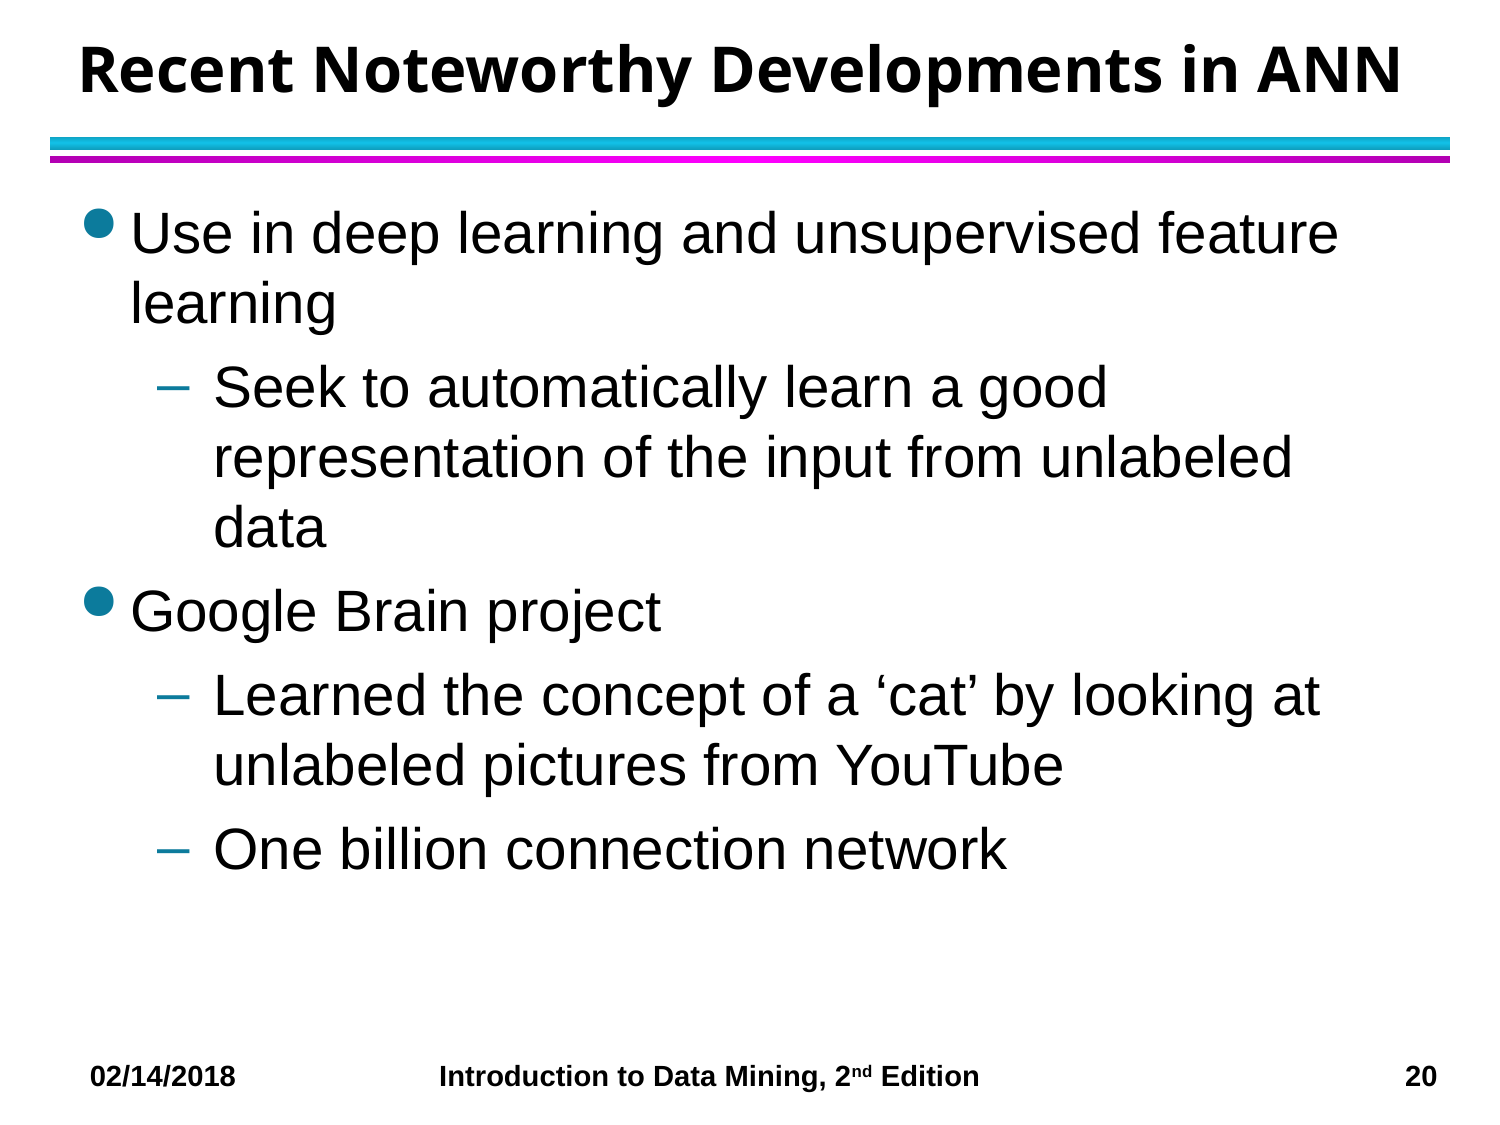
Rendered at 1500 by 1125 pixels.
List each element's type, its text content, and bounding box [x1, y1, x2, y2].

list Use in deep learning and unsupervised feature learning Seek to automatically learn a good representation of the input from unlabeled data Google Brain project Learned the concept of a ‘cat’ by looking at unlabeled pictures from YouTube One billion connection network [67, 187, 1432, 1038]
title Recent Noteworthy Developments in ANN [62, 24, 1421, 113]
